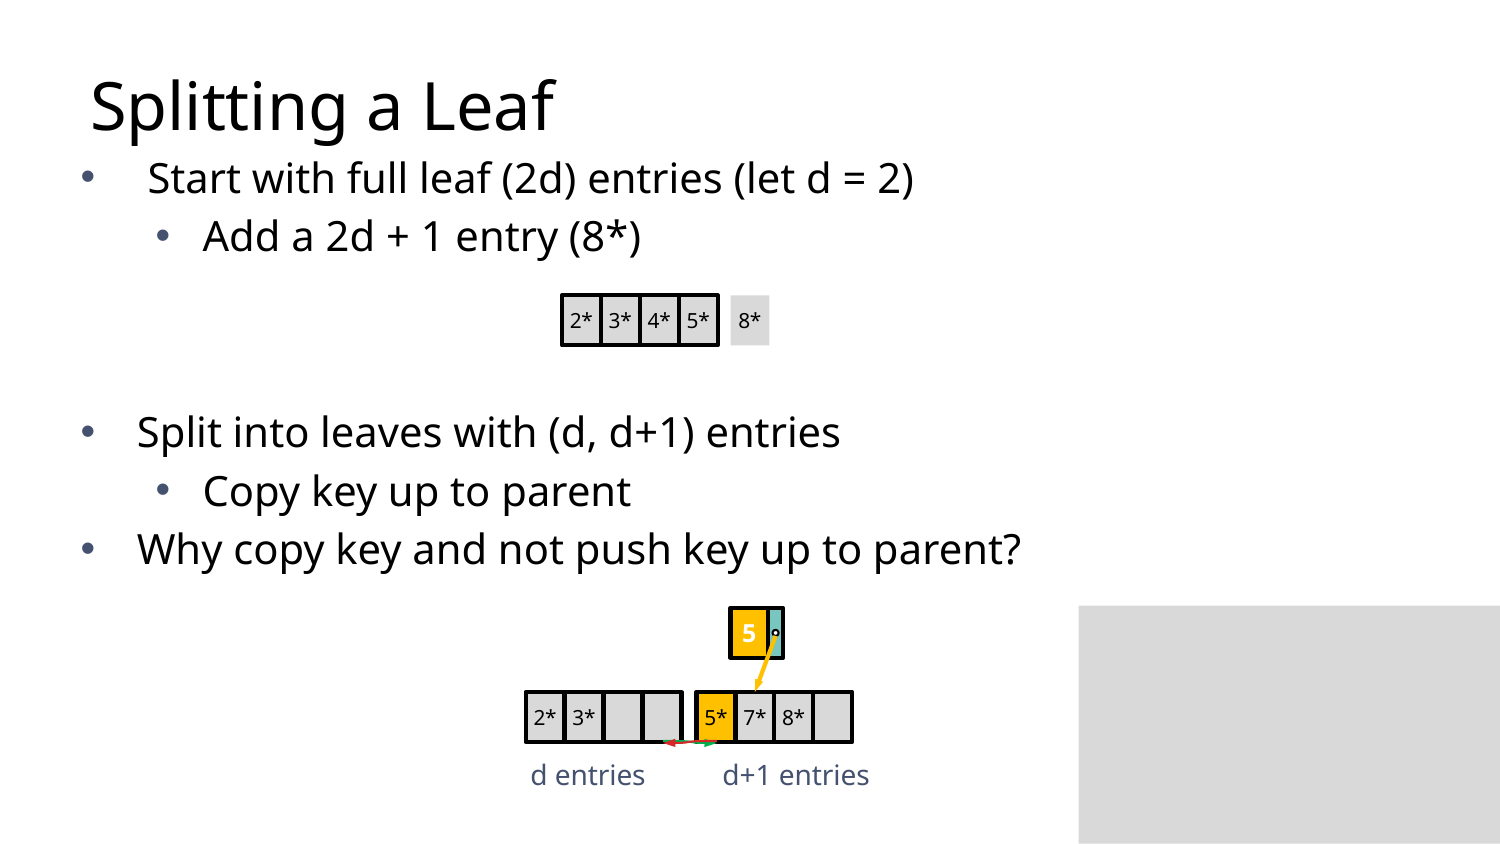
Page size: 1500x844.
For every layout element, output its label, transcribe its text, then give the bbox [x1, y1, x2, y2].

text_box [525, 691, 682, 743]
list Start with full leaf (2d) entries (let d = 2) Add a 2d + 1 entry (8*) Split into leaves with (d, d+1) entries Copy key up to parent Why copy key and not push key up to parent? [65, 144, 1416, 701]
text_box 8* [728, 293, 771, 347]
title Splitting a Leaf [75, 33, 1425, 175]
text_box [274, 188, 1214, 516]
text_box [754, 635, 776, 693]
text_box d+1 entries [707, 750, 885, 799]
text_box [730, 607, 784, 659]
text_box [688, 714, 692, 770]
text_box d entries [515, 750, 661, 799]
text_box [696, 691, 853, 743]
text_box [561, 295, 718, 346]
